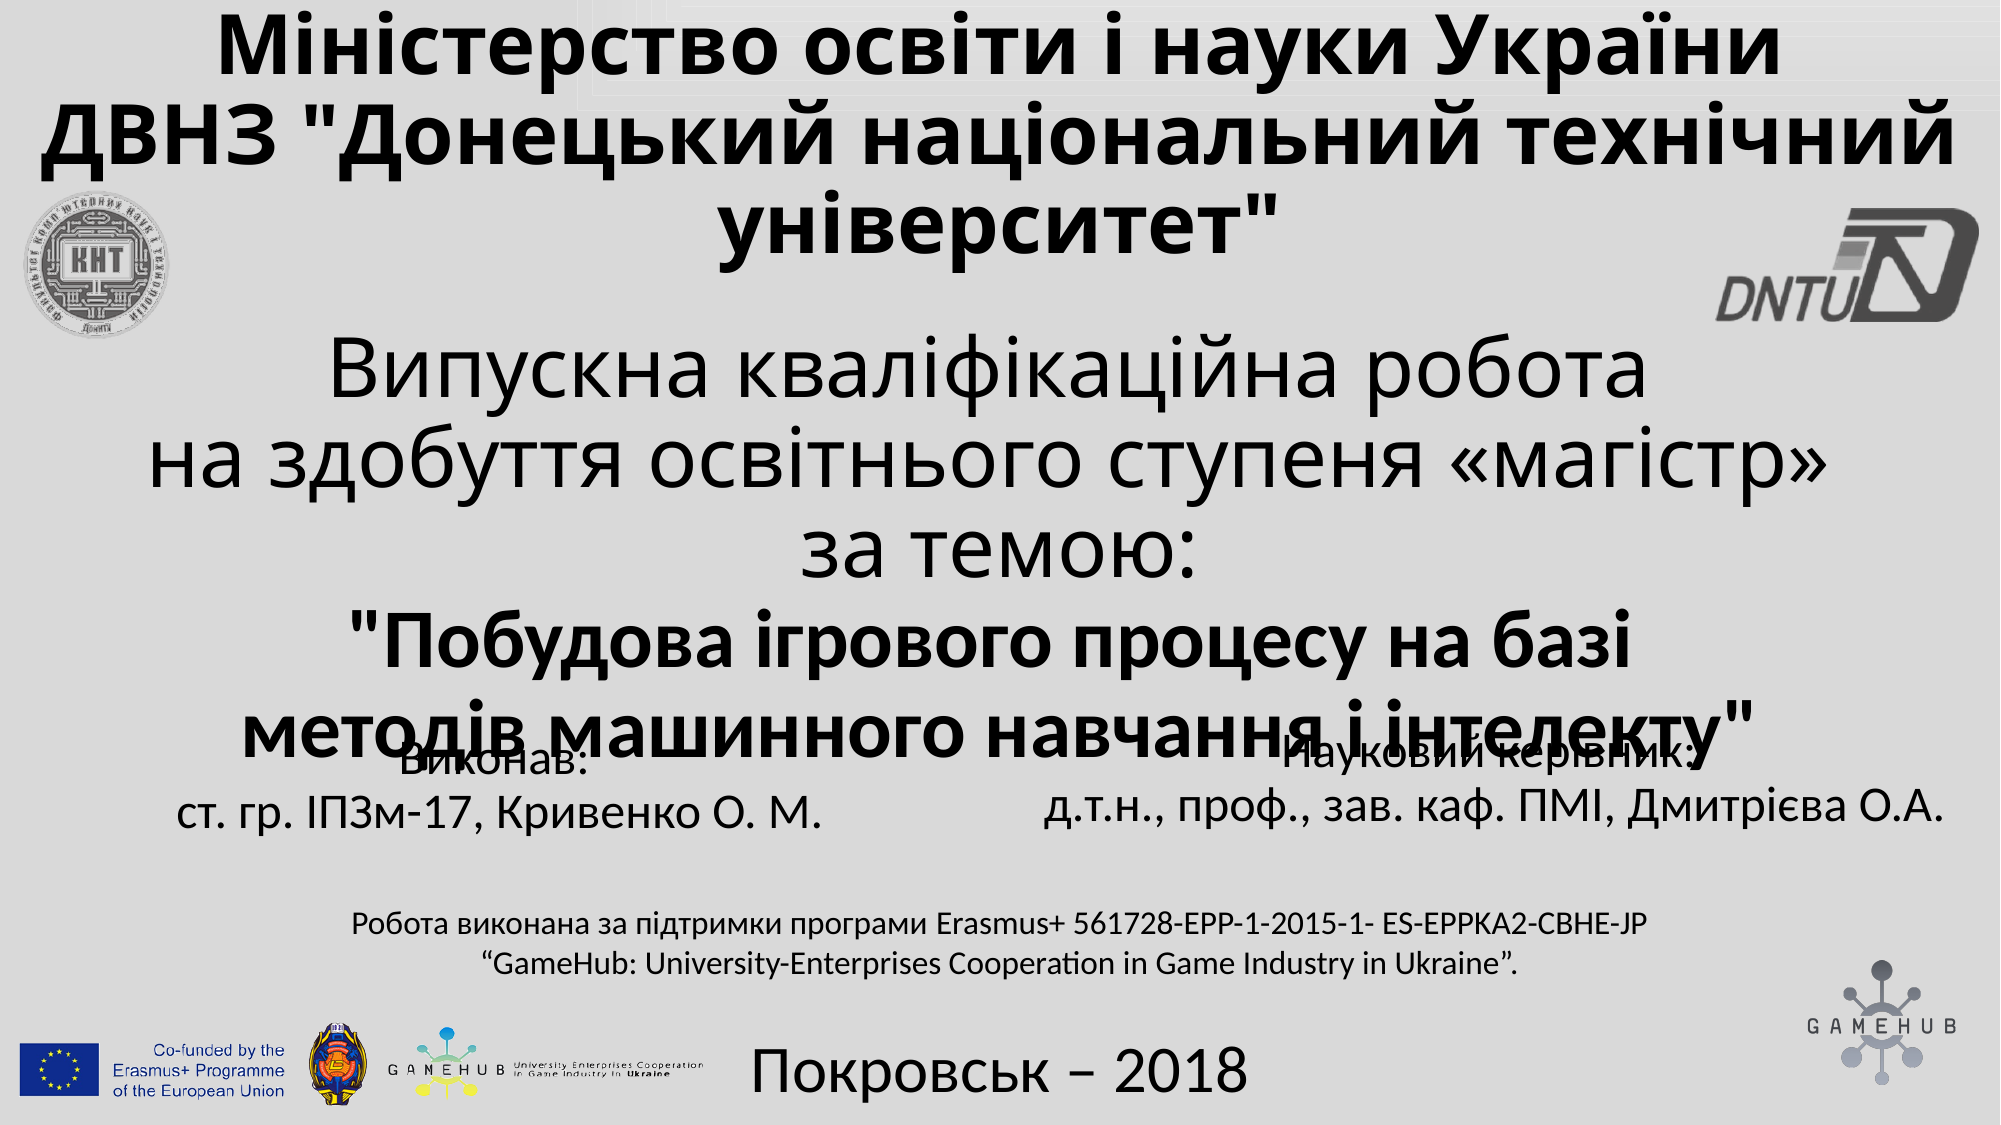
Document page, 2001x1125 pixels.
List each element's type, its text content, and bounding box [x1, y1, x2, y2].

text_box Робота виконана за підтримки програми Erasmus+ 561728-EPP-1-2015-1- ES-EPPKA2-CBHE-JP “GameHub: University-Enterprises Cooperation in Game Industry in Ukraine”. [325, 894, 1674, 989]
title Міністерство освіти і науки України ДВНЗ "Донецький національний технічний університет" Випускна кваліфікаційна робота на здобуття освітнього ступеня «магістр» за темою: "Побудова ігрового процесу на базі методів машинного навчання і інтелекту" [0, 0, 2000, 710]
list Науковий керівник: д.т.н., проф., зав. каф. ПМІ, Дмитрієва О.А. [1005, 703, 1984, 854]
text_box Виконав: ст. гр. ІПЗм-17, Кривенко О. М. [10, 709, 990, 860]
picture [1715, 208, 1979, 322]
picture [0, 1018, 726, 1125]
text_box Покровськ – 2018 [726, 1033, 2000, 1110]
picture [1806, 960, 1957, 1085]
picture [21, 189, 171, 340]
